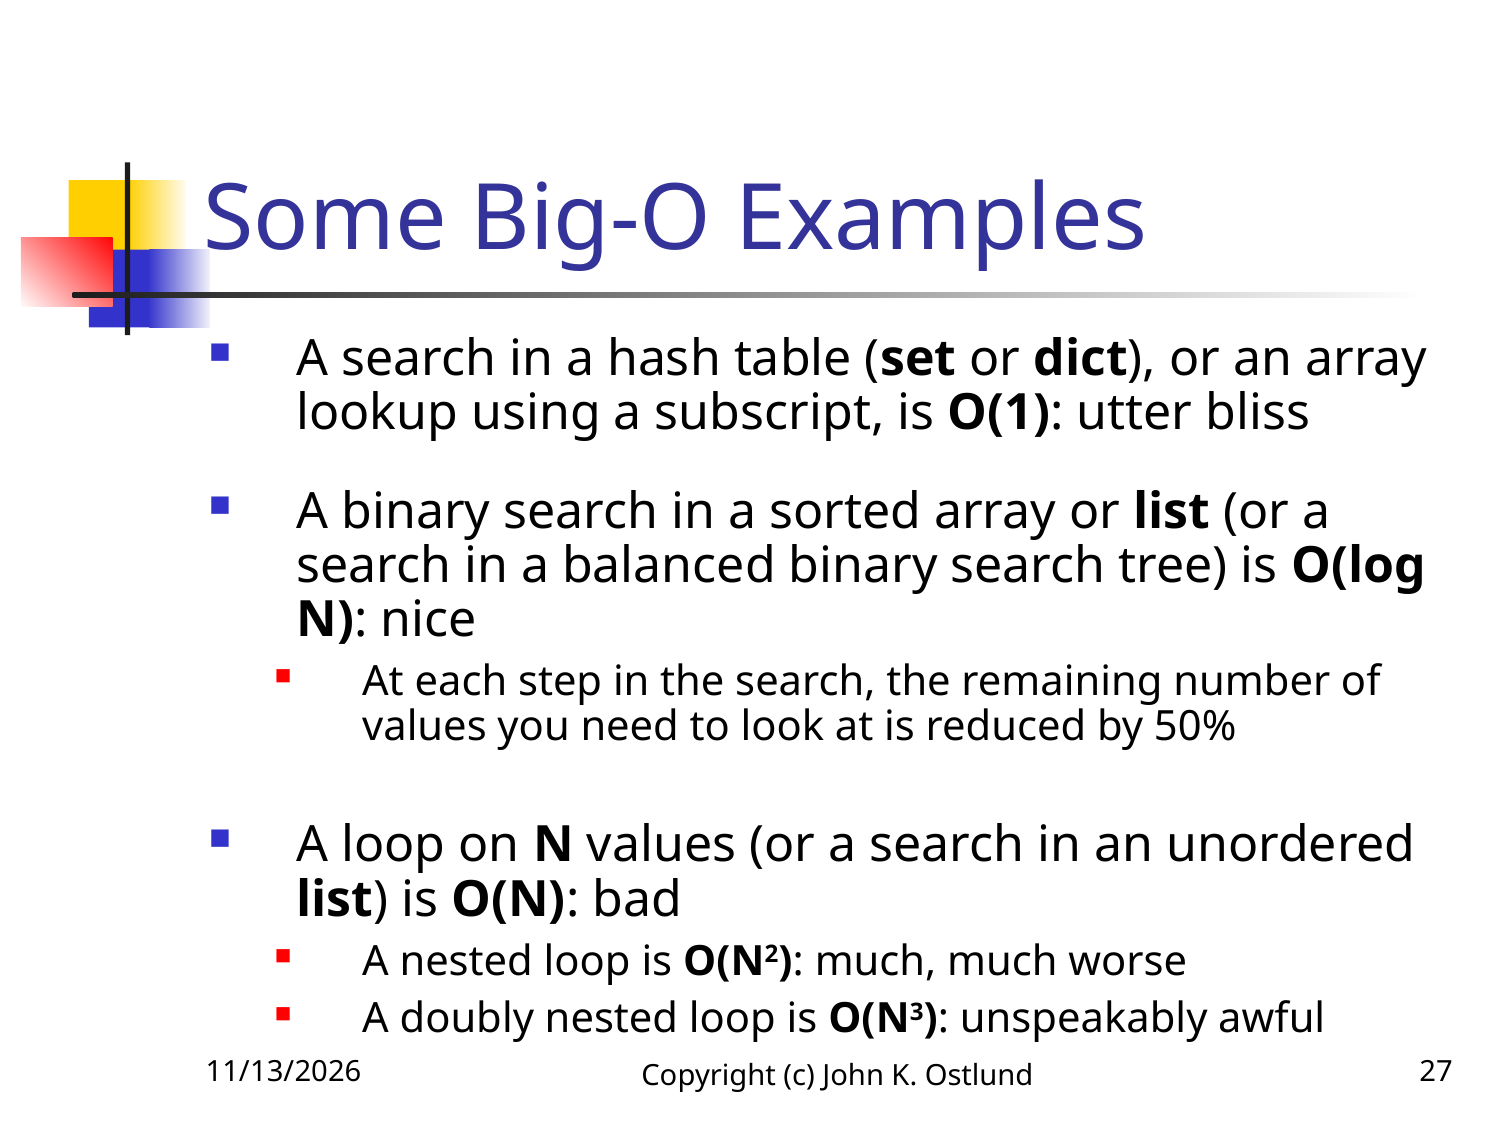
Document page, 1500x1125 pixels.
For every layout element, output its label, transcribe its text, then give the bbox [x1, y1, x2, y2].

title Some Big-O Examples [188, 35, 1468, 275]
footer Copyright (c) John K. Ostlund [599, 1023, 1076, 1100]
slide_number 27 [1154, 1023, 1468, 1100]
list A search in a hash table (set or dict), or an array lookup using a subscript, is O(1): utter bliss A binary search in a sorted array or list (or a search in a balanced binary search tree) is O(log N): nice At each step in the search, the remaining number of values you need to look at is reduced by 50% A loop on N values (or a search in an unordered list) is O(N): bad A nested loop is O(N2): much, much worse A doubly nested loop is O(N3): unspeakably awful [193, 324, 1469, 1000]
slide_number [190, 1023, 504, 1100]
